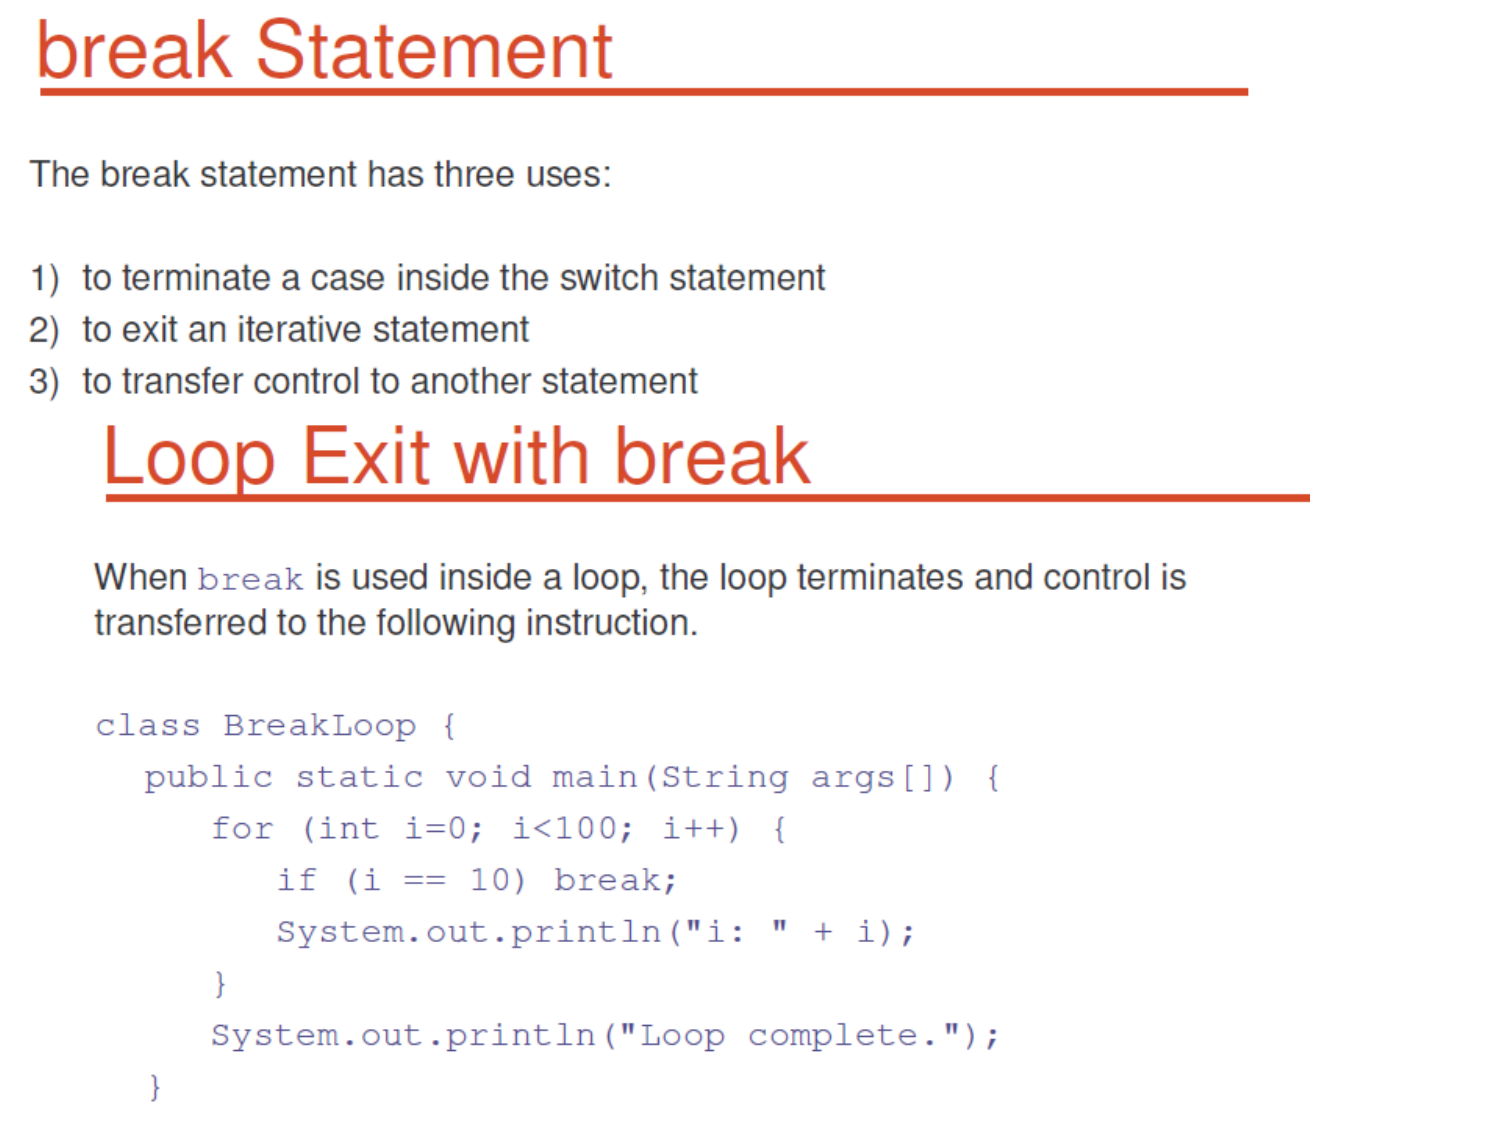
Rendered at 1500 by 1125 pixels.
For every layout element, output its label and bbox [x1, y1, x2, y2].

picture [0, 0, 1310, 1125]
